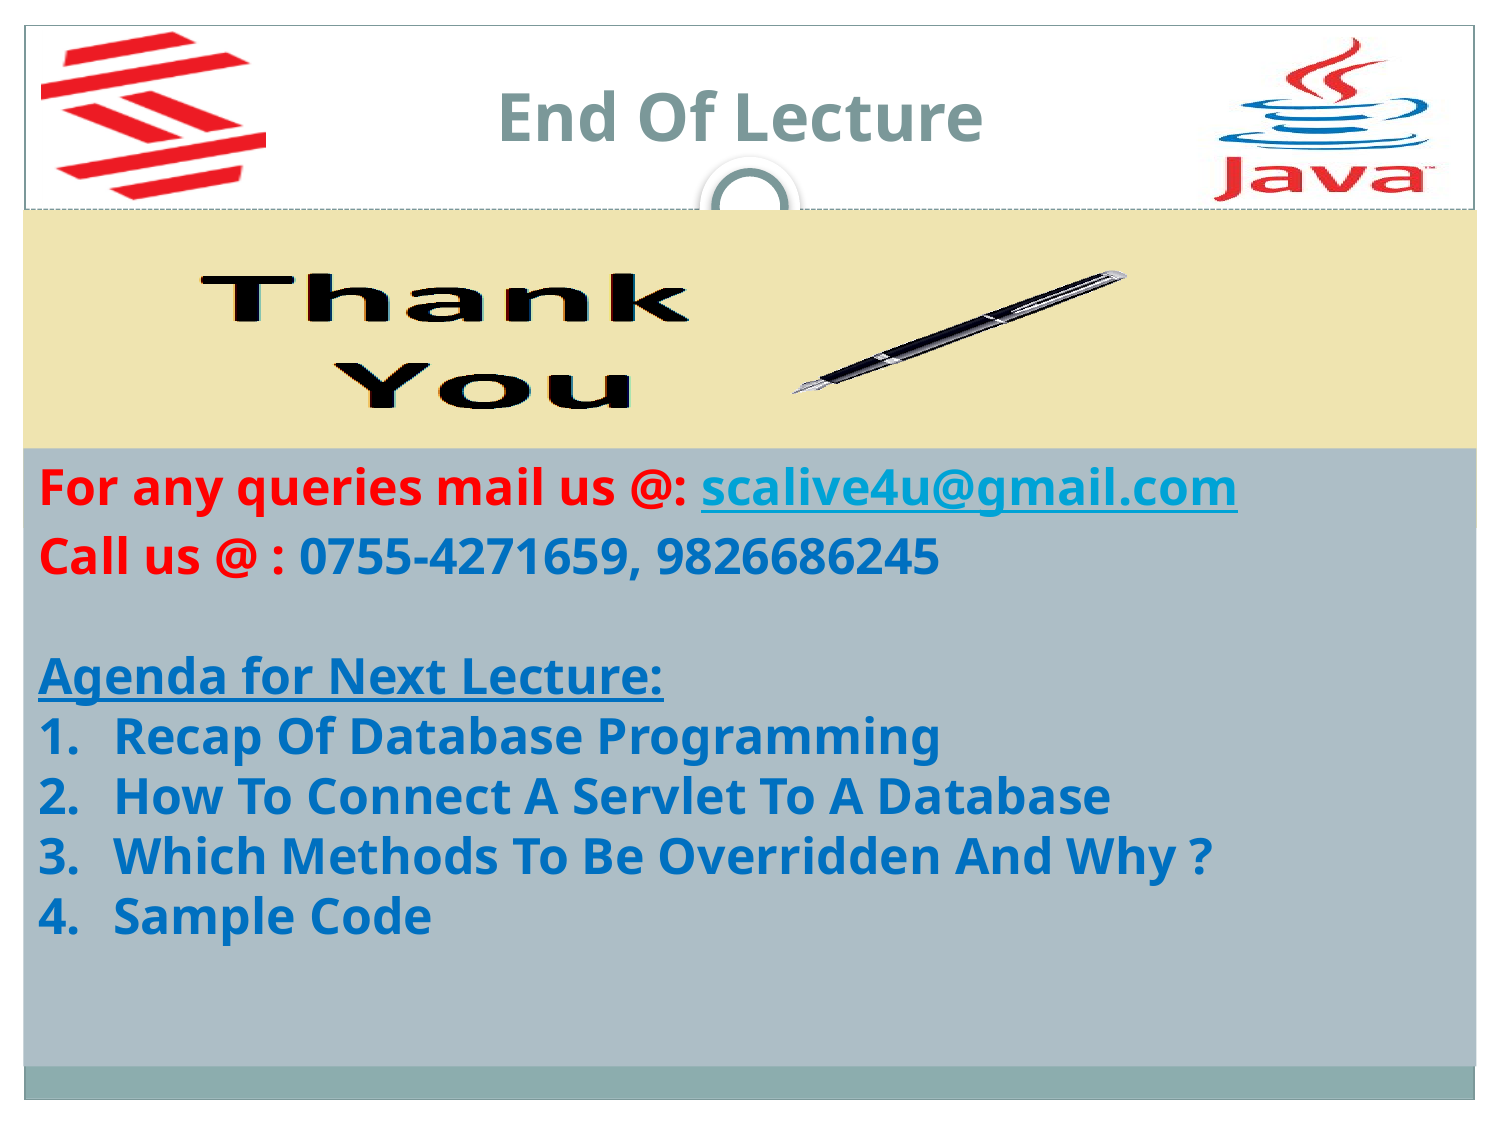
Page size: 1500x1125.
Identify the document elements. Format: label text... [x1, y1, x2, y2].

title End Of Lecture [272, 37, 1157, 162]
picture [40, 30, 266, 209]
text_box For any queries mail us @: scalive4u@gmail.com Call us @ : 0755-4271659, 9826686245 Agenda for Next Lecture: Recap Of Database Programming How To Connect A Servlet To A Database Which Methods To Be Overridden And Why ? Sample Code [23, 536, 1477, 1067]
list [23, 210, 1477, 528]
picture [1163, 30, 1471, 209]
